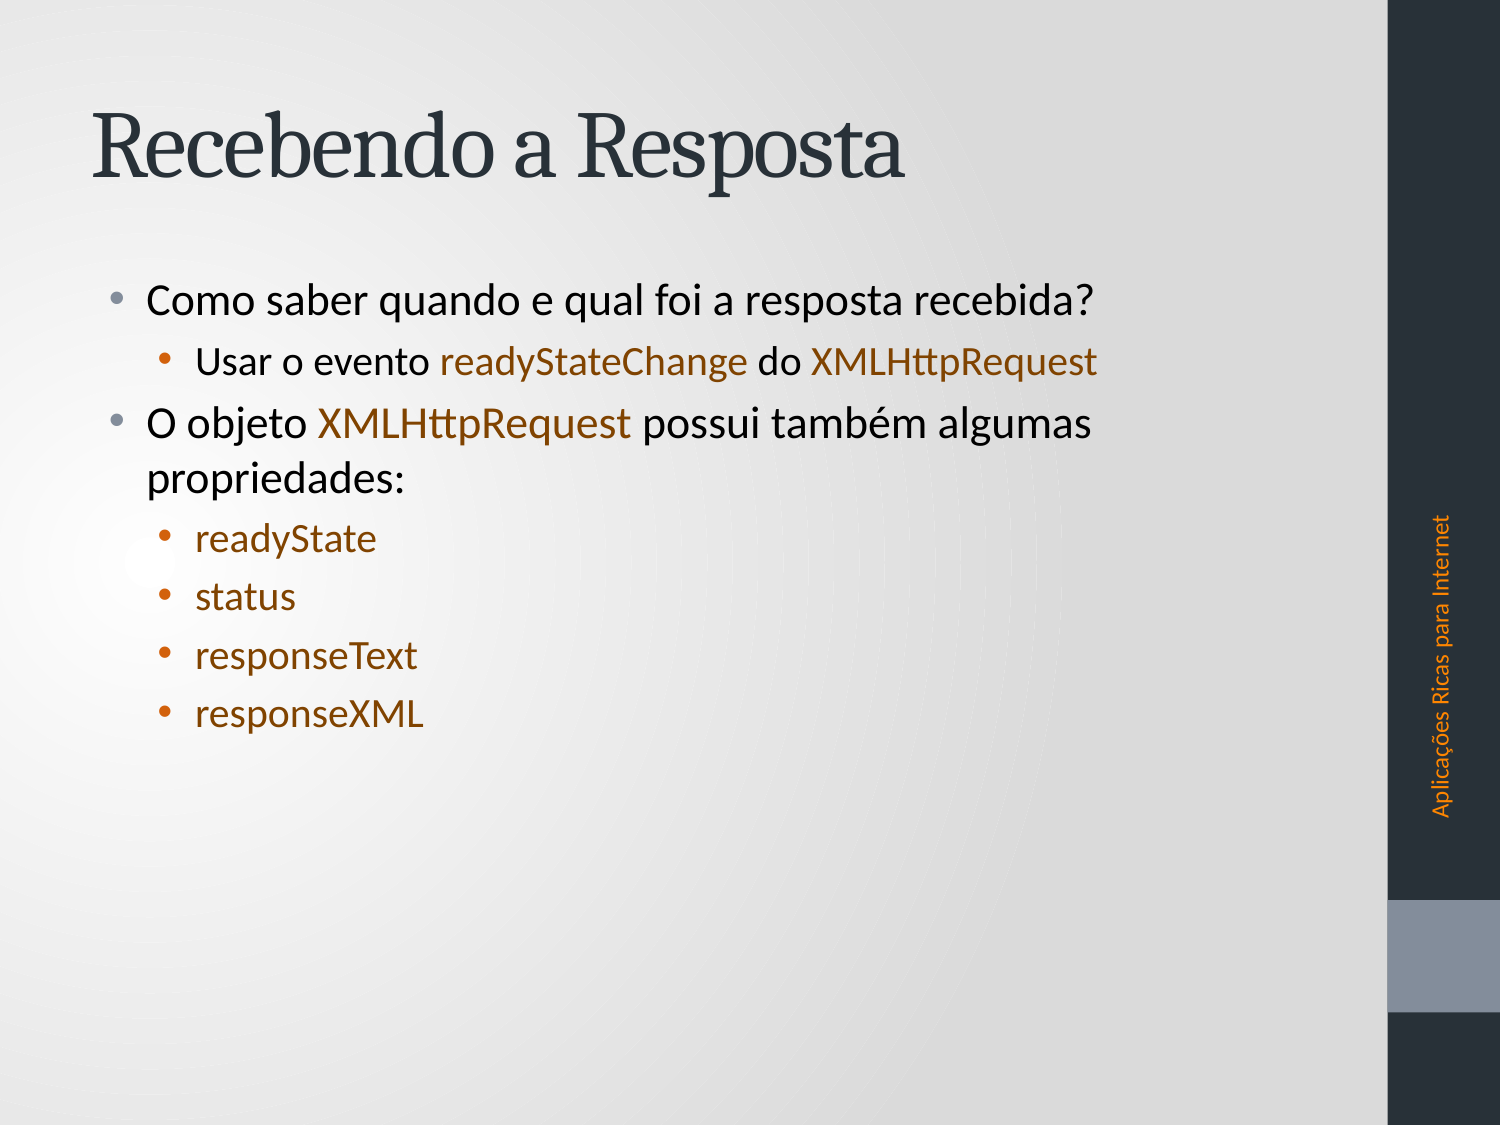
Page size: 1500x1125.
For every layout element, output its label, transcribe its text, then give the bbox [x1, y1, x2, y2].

footer Aplicações Ricas para Internet [1408, 500, 1469, 889]
title Recebendo a Resposta [75, 45, 1325, 233]
list Como saber quando e qual foi a resposta recebida? Usar o evento readyStateChange do XMLHttpRequest O objeto XMLHttpRequest possui também algumas propriedades: readyState status responseText responseXML [75, 262, 1325, 1050]
